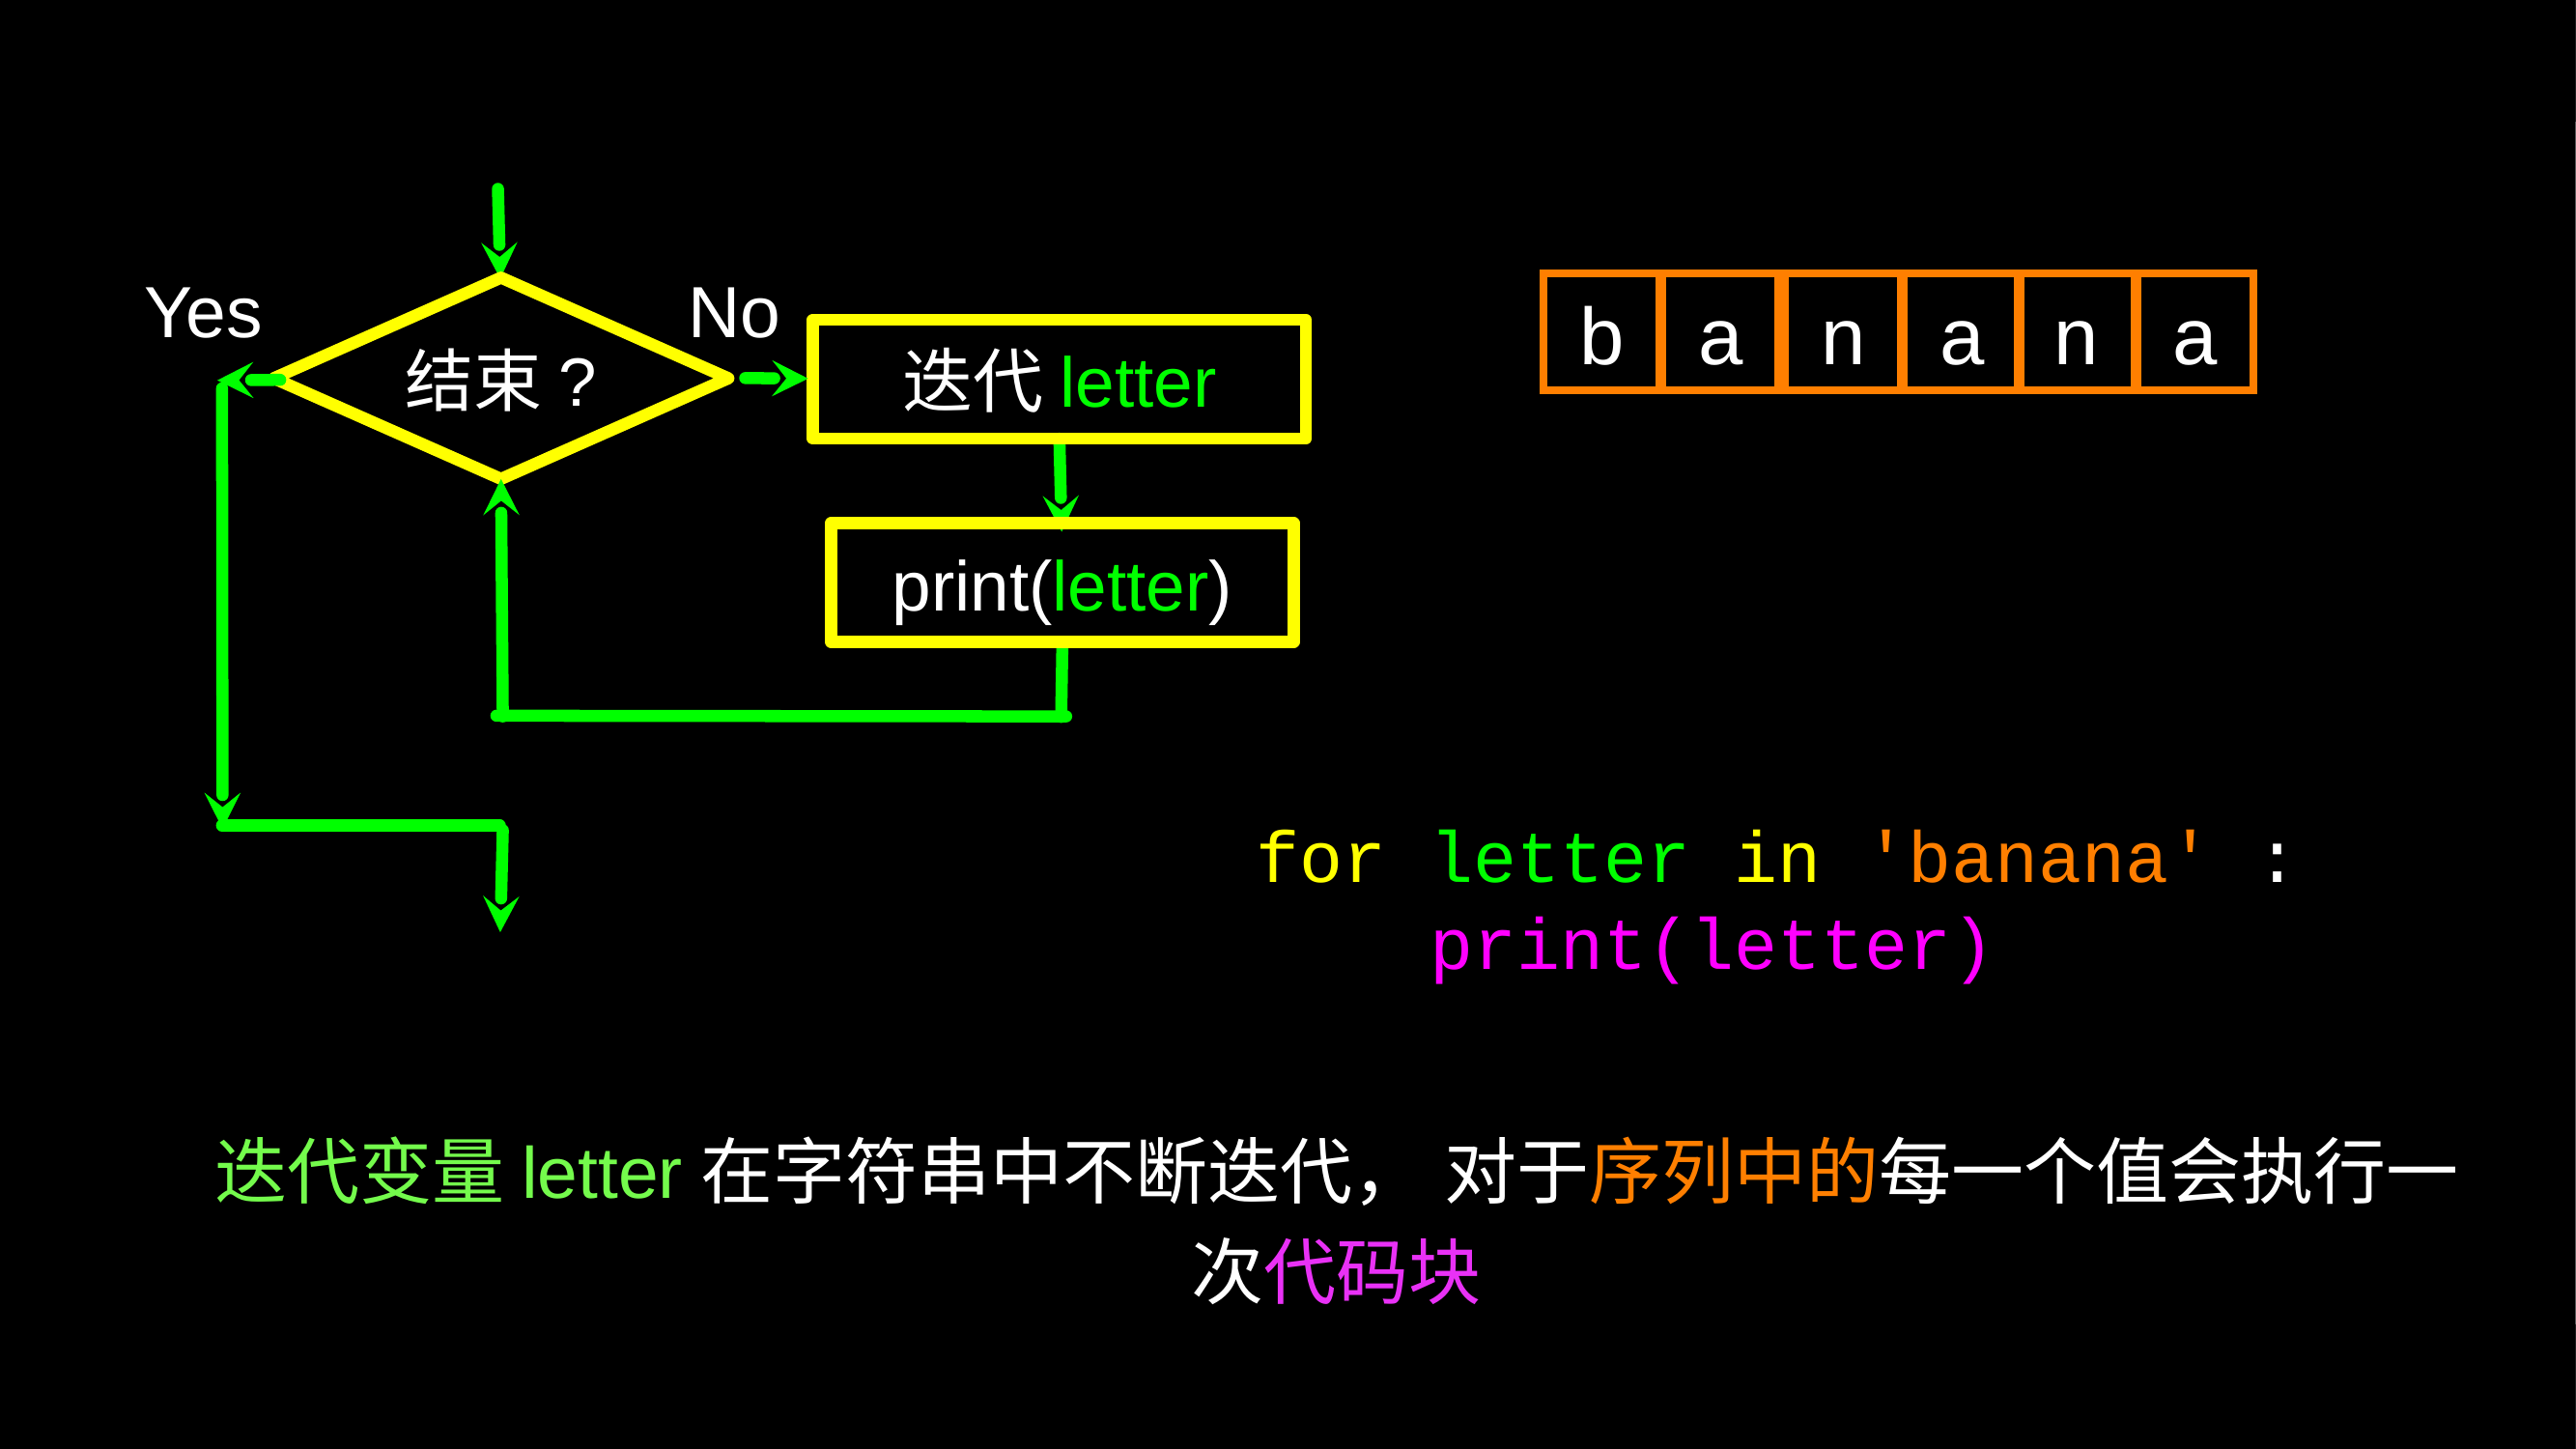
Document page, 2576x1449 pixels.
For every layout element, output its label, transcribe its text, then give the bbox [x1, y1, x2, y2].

text_box No [677, 265, 793, 353]
text_box [216, 374, 230, 386]
text_box [495, 920, 507, 933]
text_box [812, 319, 1307, 440]
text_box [1543, 273, 1658, 391]
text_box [2137, 273, 2254, 391]
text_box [273, 277, 729, 479]
text_box for letter in 'banana' : print(letter) [1256, 810, 2308, 984]
text_box [216, 816, 229, 830]
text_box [1784, 273, 1900, 391]
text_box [1661, 273, 1779, 391]
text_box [2018, 273, 2134, 391]
text_box [796, 372, 807, 384]
text_box 迭代变量letter在字符串中不断迭代， 对于序列中的每一个值会执行一次代码块 [185, 1113, 2488, 1314]
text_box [1903, 273, 2015, 391]
text_box Yes [133, 265, 274, 353]
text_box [831, 523, 1294, 642]
text_box [494, 266, 506, 272]
